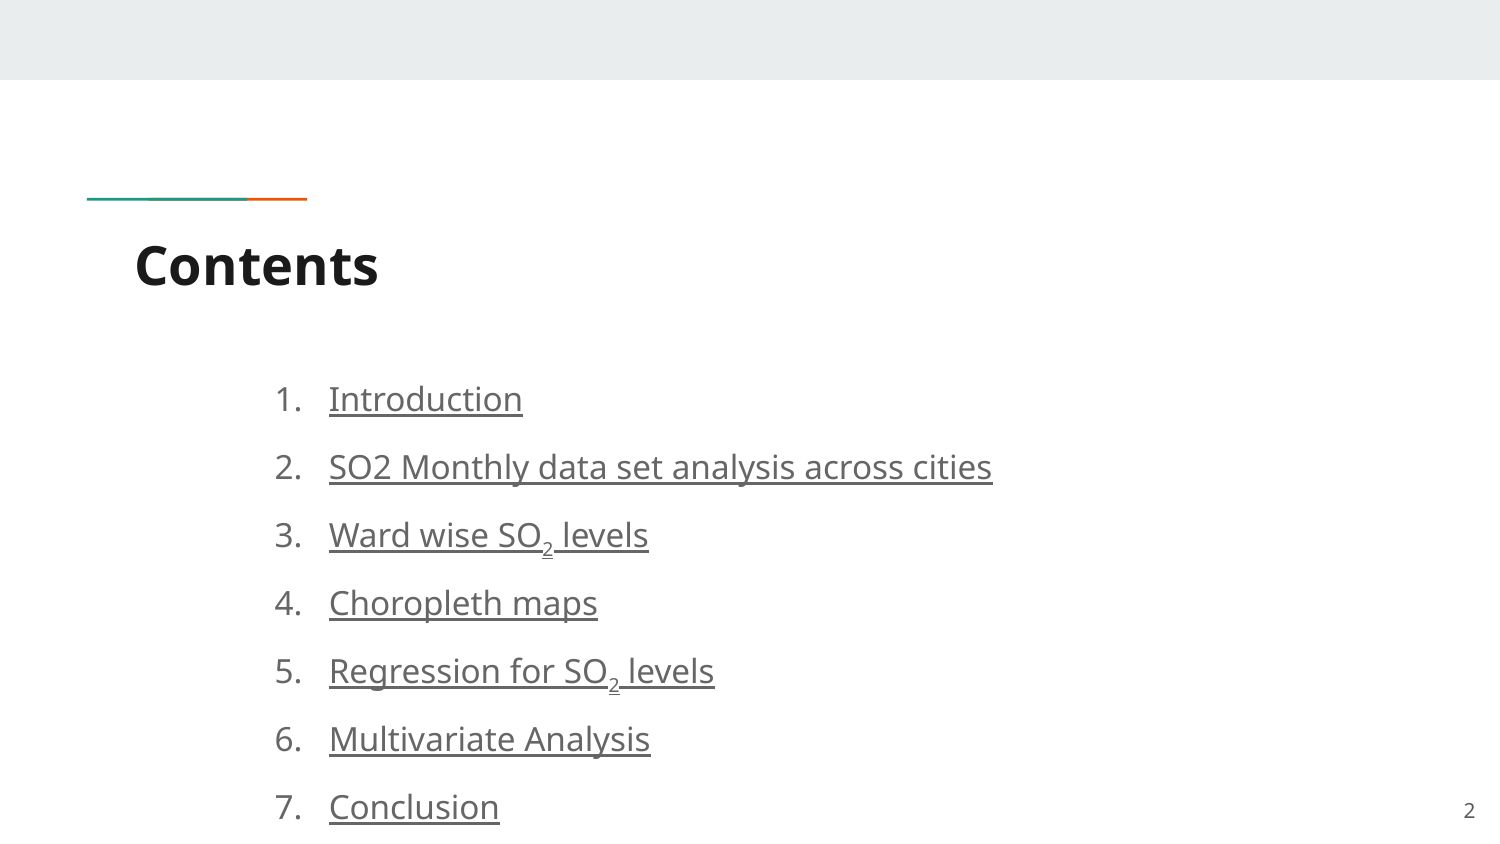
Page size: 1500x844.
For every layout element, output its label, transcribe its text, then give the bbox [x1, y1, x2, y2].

title Contents [119, 216, 1381, 305]
slide_number ‹#› [1400, 779, 1491, 844]
list Introduction SO2 Monthly data set analysis across cities Ward wise SO2 levels Choropleth maps Regression for SO2 levels Multivariate Analysis Conclusion [238, 341, 1500, 712]
